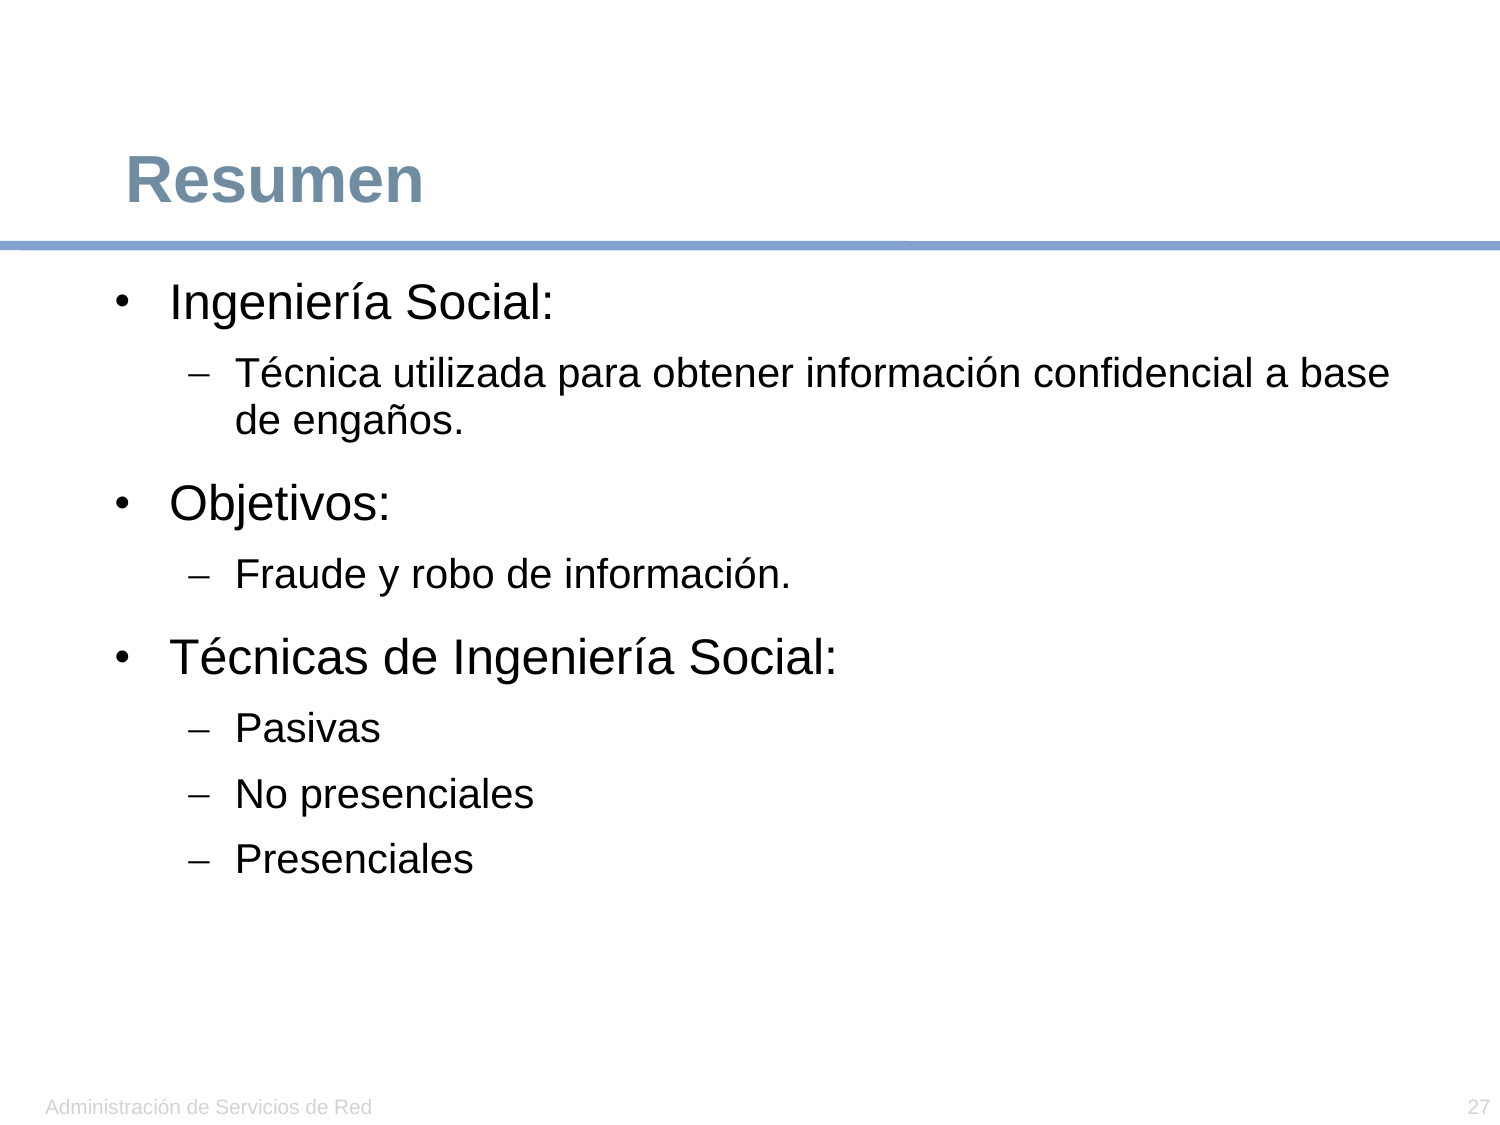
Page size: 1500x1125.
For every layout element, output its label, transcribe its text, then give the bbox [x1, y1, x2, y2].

title Resumen [111, 66, 1446, 224]
list Ingeniería Social: Técnica utilizada para obtener información confidencial a base de engaños. Objetivos: Fraude y robo de información. Técnicas de Ingeniería Social: Pasivas No presenciales Presenciales [100, 266, 1432, 863]
